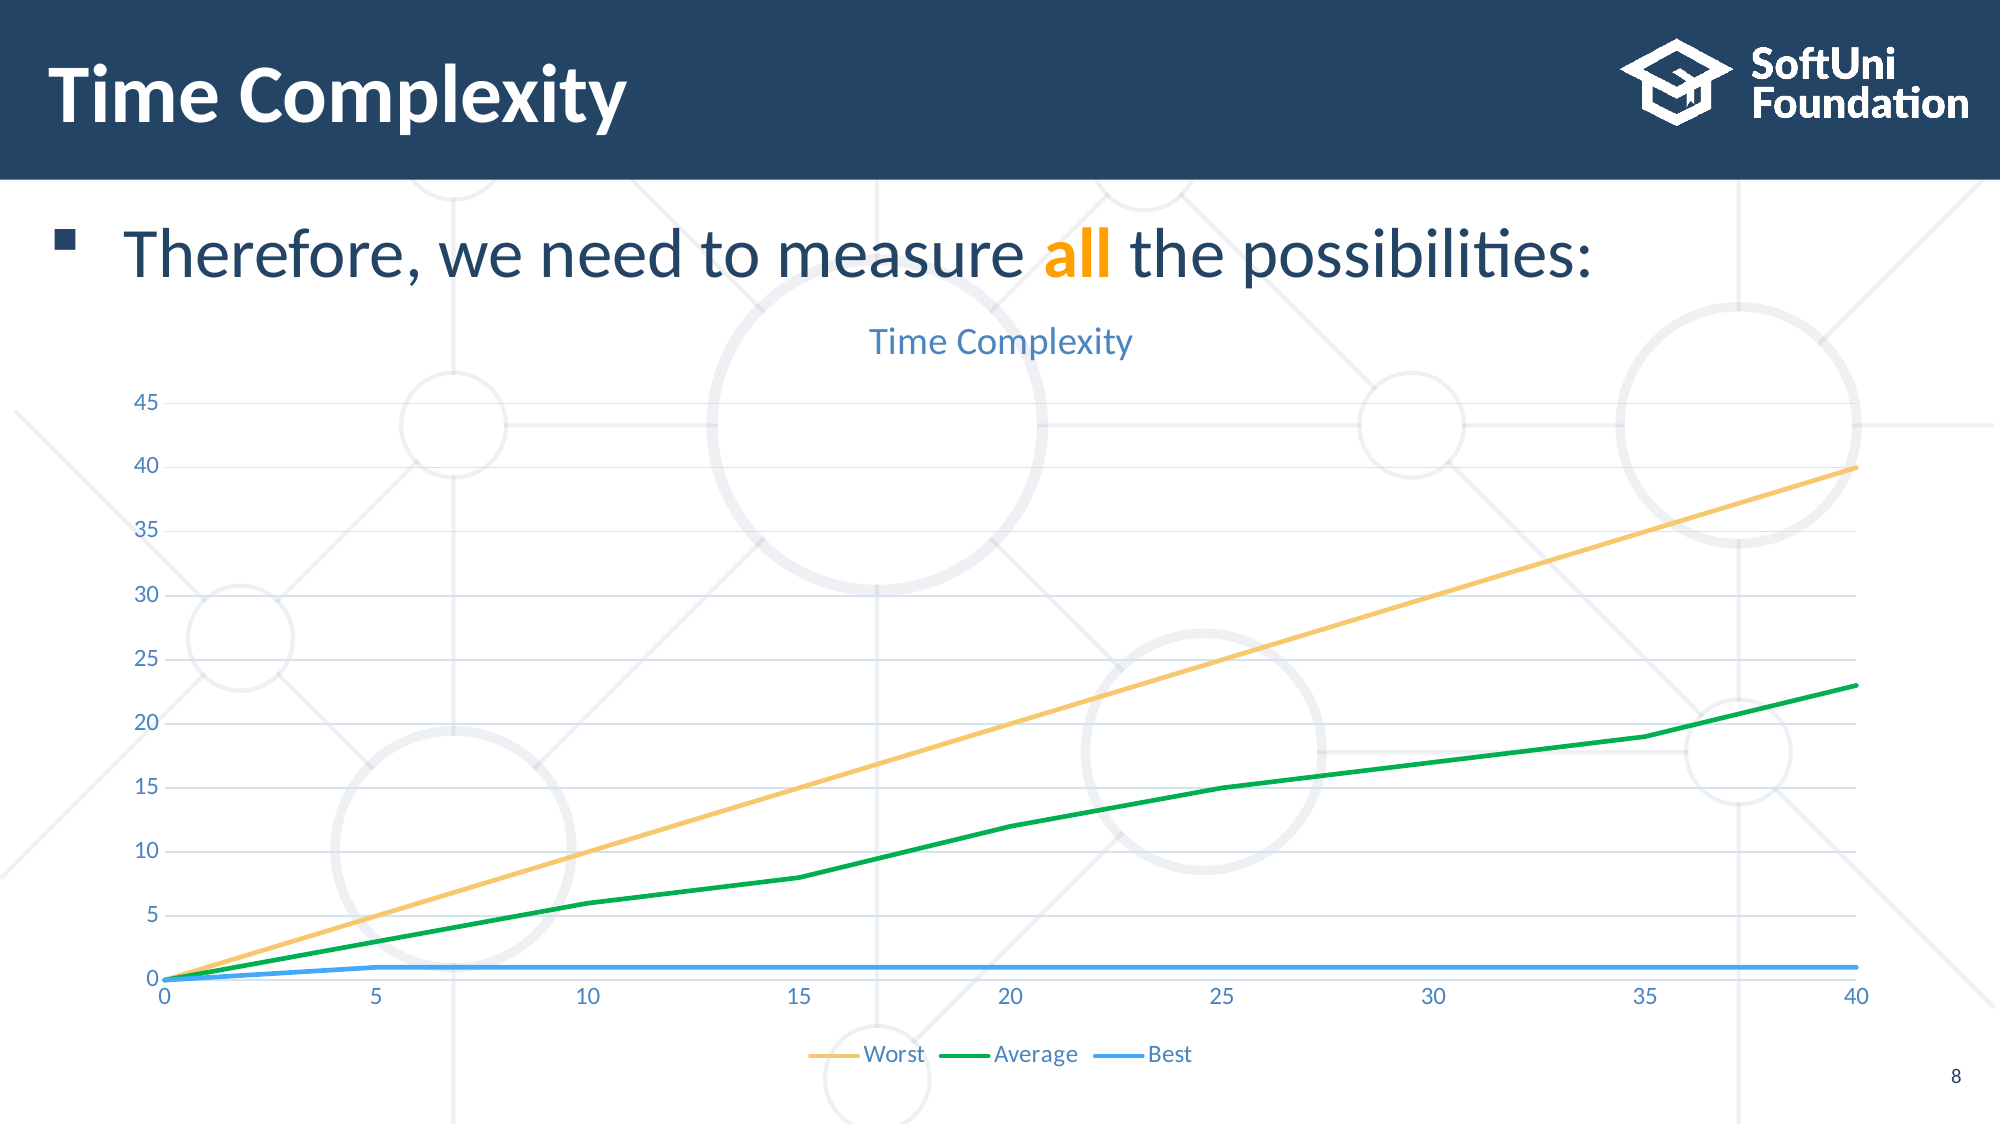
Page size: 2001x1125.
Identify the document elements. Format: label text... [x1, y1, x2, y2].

picture [1619, 38, 1968, 126]
chart [97, 288, 1906, 1075]
slide_number 8 [1897, 1049, 1968, 1101]
list Therefore, we need to measure all the possibilities: [31, 196, 1970, 1050]
title Time Complexity [31, 16, 1591, 162]
